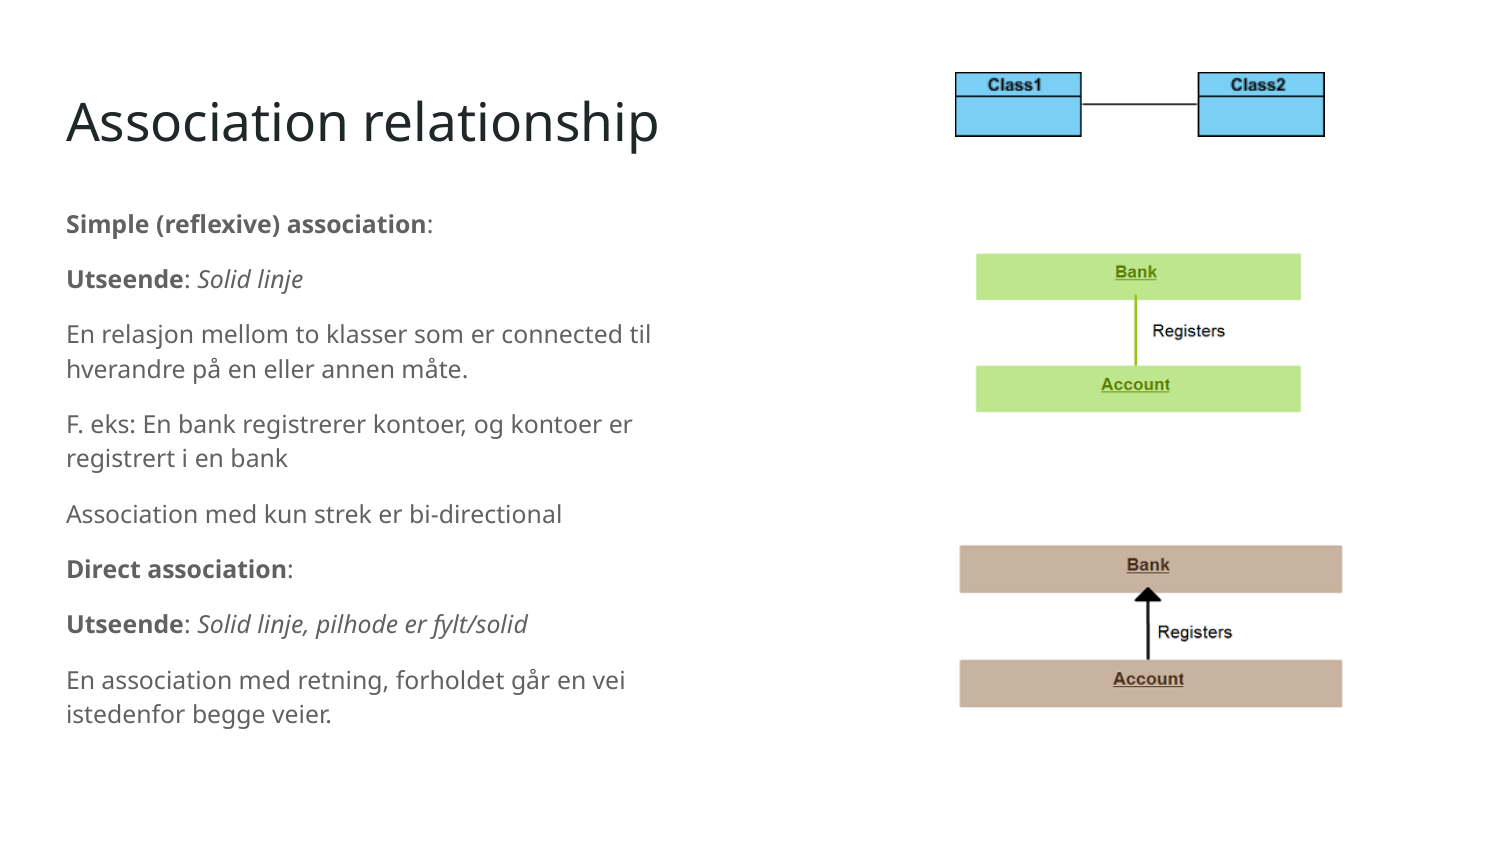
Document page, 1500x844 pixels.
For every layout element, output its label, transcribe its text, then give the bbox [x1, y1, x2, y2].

picture [851, 215, 1423, 437]
title Association relationship [51, 72, 1449, 167]
picture [821, 533, 1460, 744]
picture [955, 72, 1325, 138]
list Simple (reflexive) association: Utseende: Solid linje En relasjon mellom to klasser som er connected til hverandre på en eller annen måte. F. eks: En bank registrerer kontoer, og kontoer er registrert i en bank Association med kun strek er bi-directional Direct association: Utseende: Solid linje, pilhode er fylt/solid En association med retning, forholdet går en vei istedenfor begge veier. [51, 189, 708, 750]
